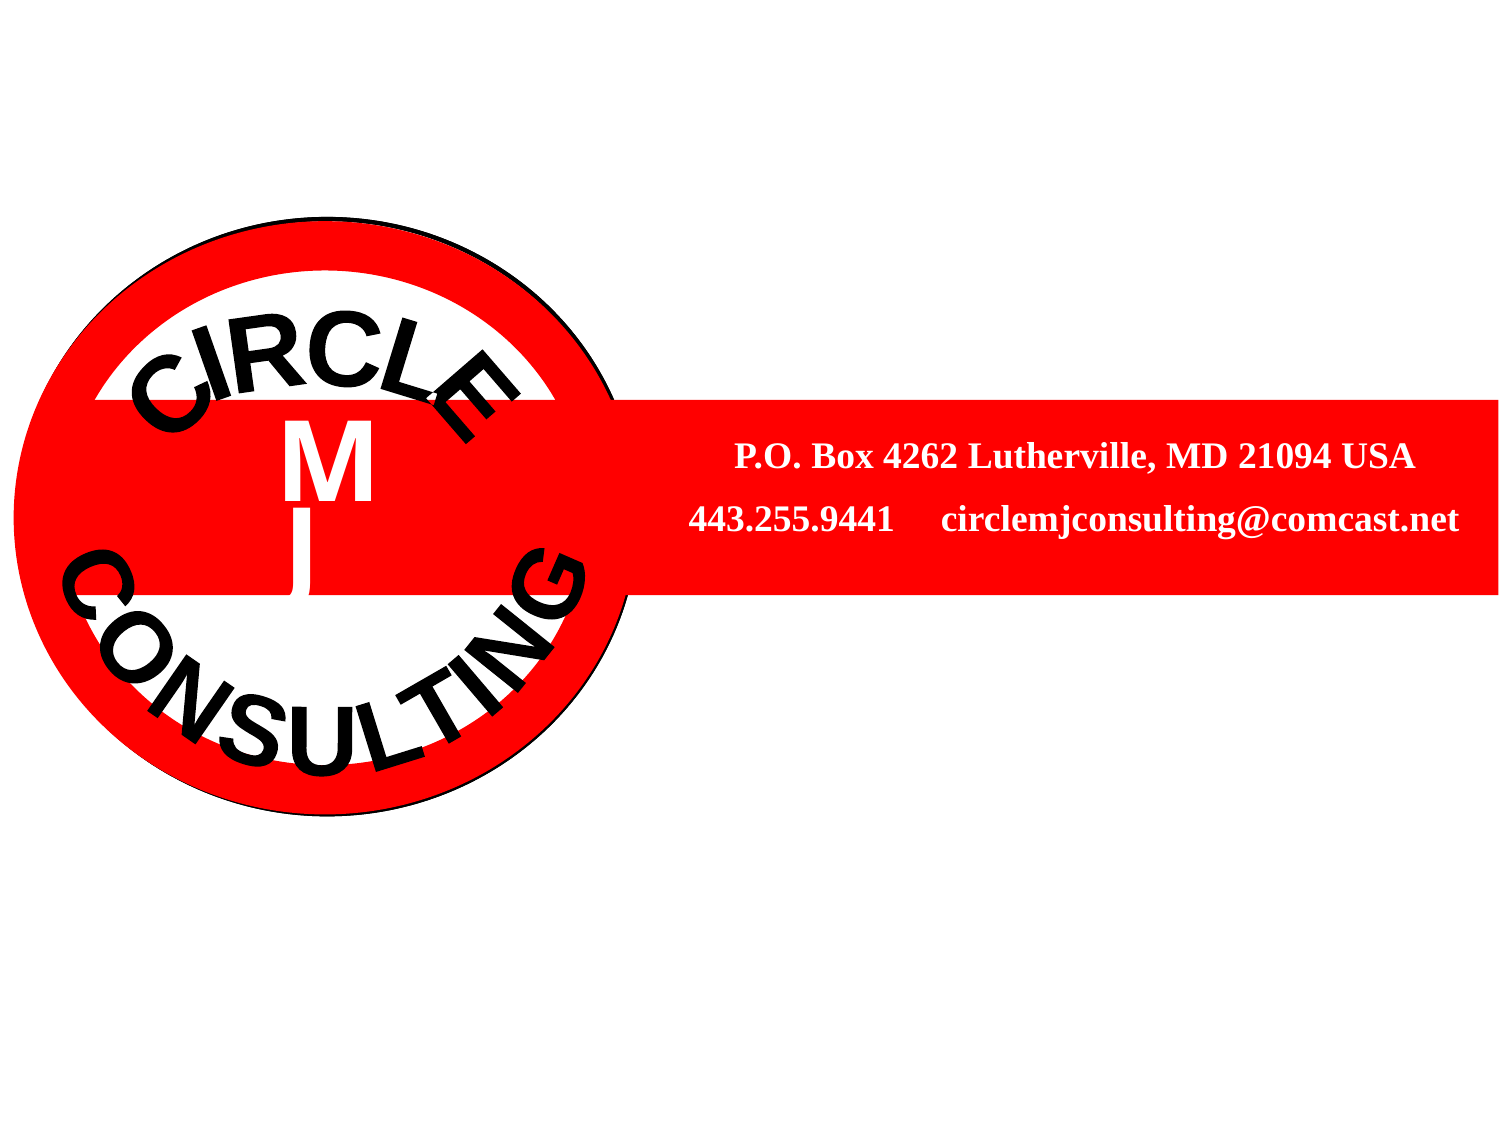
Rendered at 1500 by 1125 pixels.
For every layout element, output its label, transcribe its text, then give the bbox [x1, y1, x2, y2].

text_box J [268, 468, 380, 653]
text_box [11, 219, 628, 817]
text_box [380, 399, 1499, 596]
text_box M [260, 381, 411, 522]
text_box [52, 399, 268, 596]
text_box [195, 216, 614, 399]
text_box circlemjconsulting@comcast.net [940, 521, 1500, 539]
text_box 443.255.9441 [688, 494, 919, 540]
text_box P.O. Box 4262 Lutherville, MD 21094 USA [734, 430, 1500, 521]
